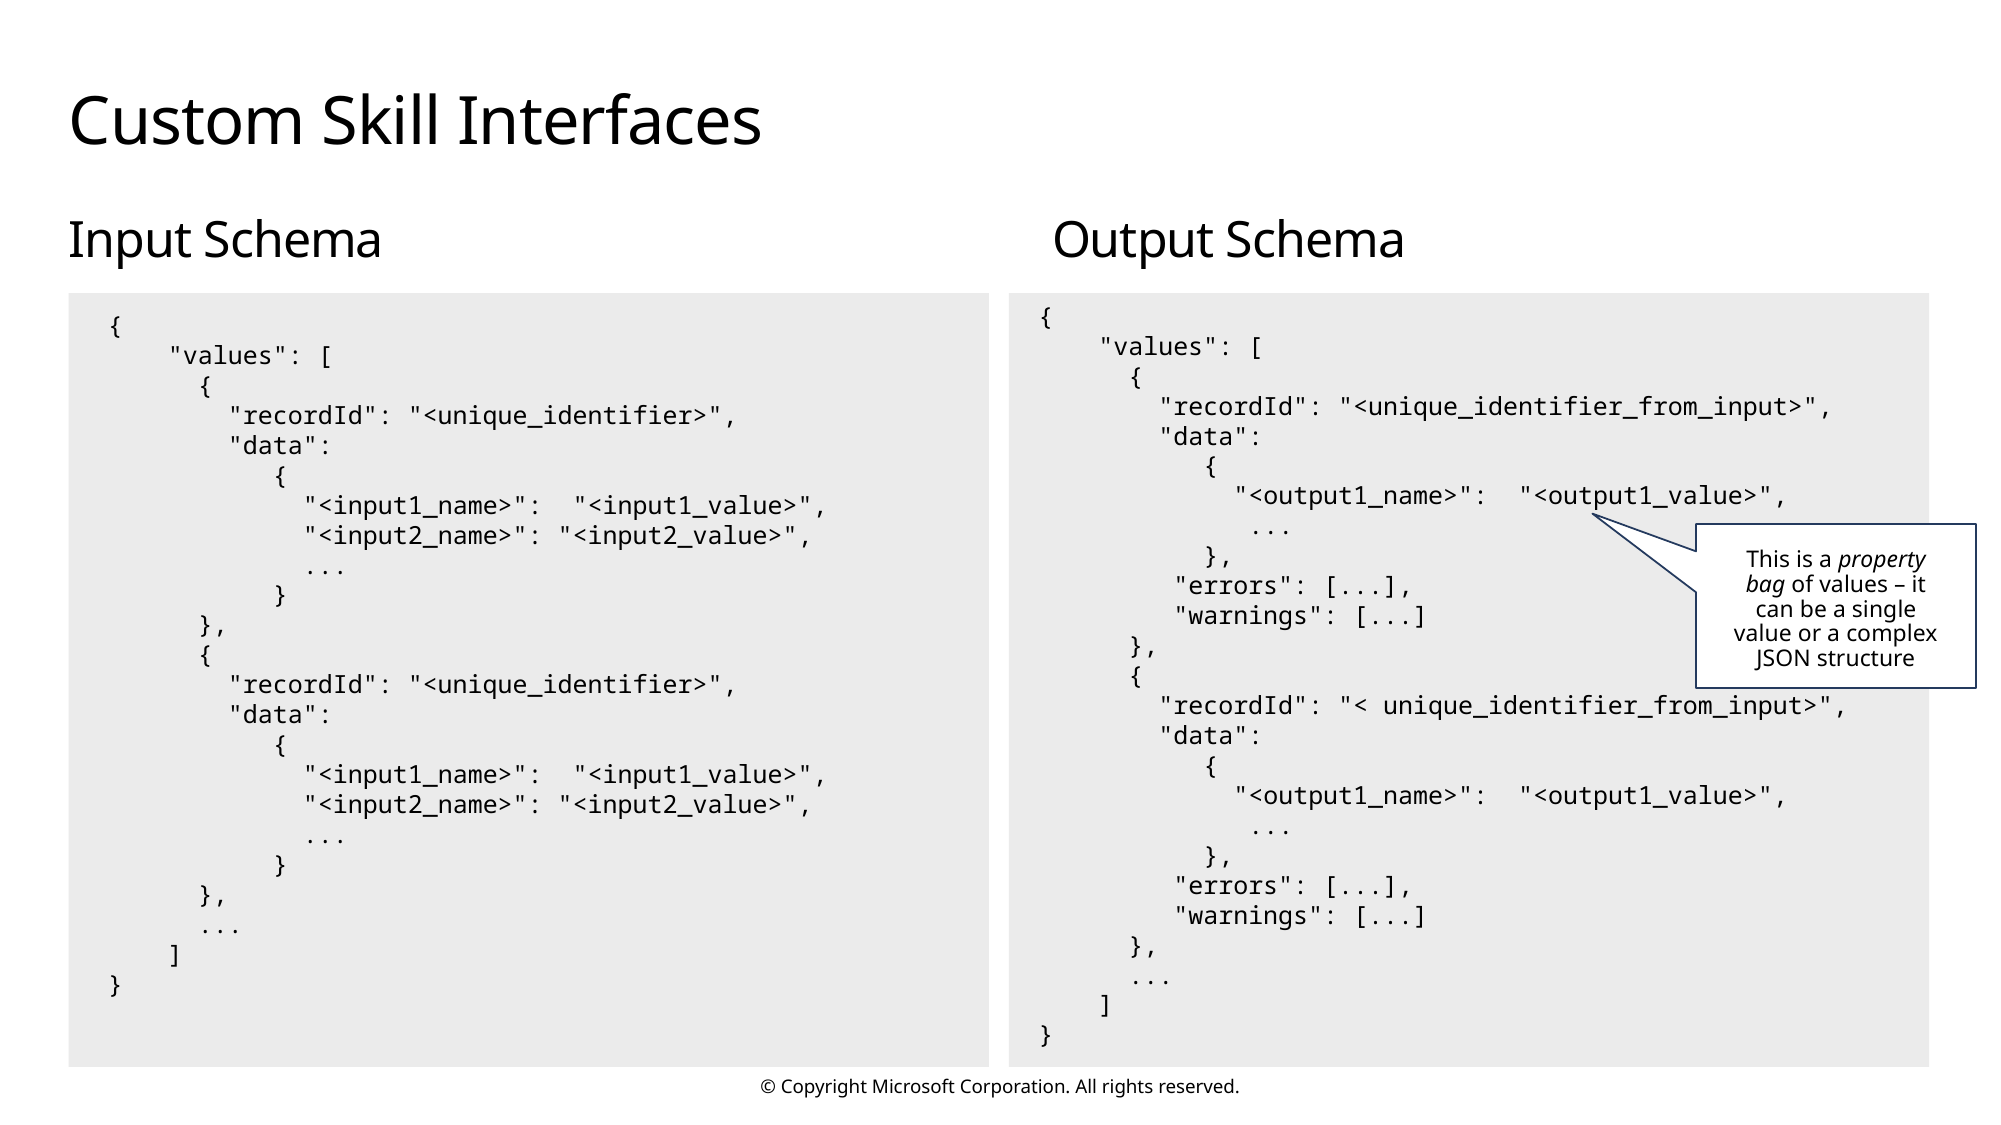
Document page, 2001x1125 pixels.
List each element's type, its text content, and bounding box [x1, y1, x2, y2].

text_box [68, 292, 990, 1068]
title Custom Skill Interfaces [68, 72, 1930, 184]
text_box { "values": [ { "recordId": "<unique_identifier>", "data": { "<input1_name>": "<input1_value>", "<input2_name>": "<input2_value>", ... } }, { "recordId": "<unique_identifier>", "data": { "<input1_name>": "<input1_value>", "<input2_name>": "<input2_value>", ... } }, ... ] } [93, 302, 867, 1006]
text_box [1008, 292, 1930, 1068]
text_box { "values": [ { "recordId": "<unique_identifier_from_input>", "data": { "<output1_name>": "<output1_value>", ... }, "errors": [...], "warnings": [...] }, { "recordId": "< unique_identifier_from_input>", "data": { "<output1_name>": "<output1_value>", ... }, "errors": [...], "warnings": [...] }, ... ] } [1023, 293, 1875, 1057]
list Input Schema [68, 192, 455, 284]
text_box Output Schema [1052, 192, 1438, 283]
text_box This is a property bag of values – it can be a single value or a complex JSON structure [1591, 512, 1977, 689]
